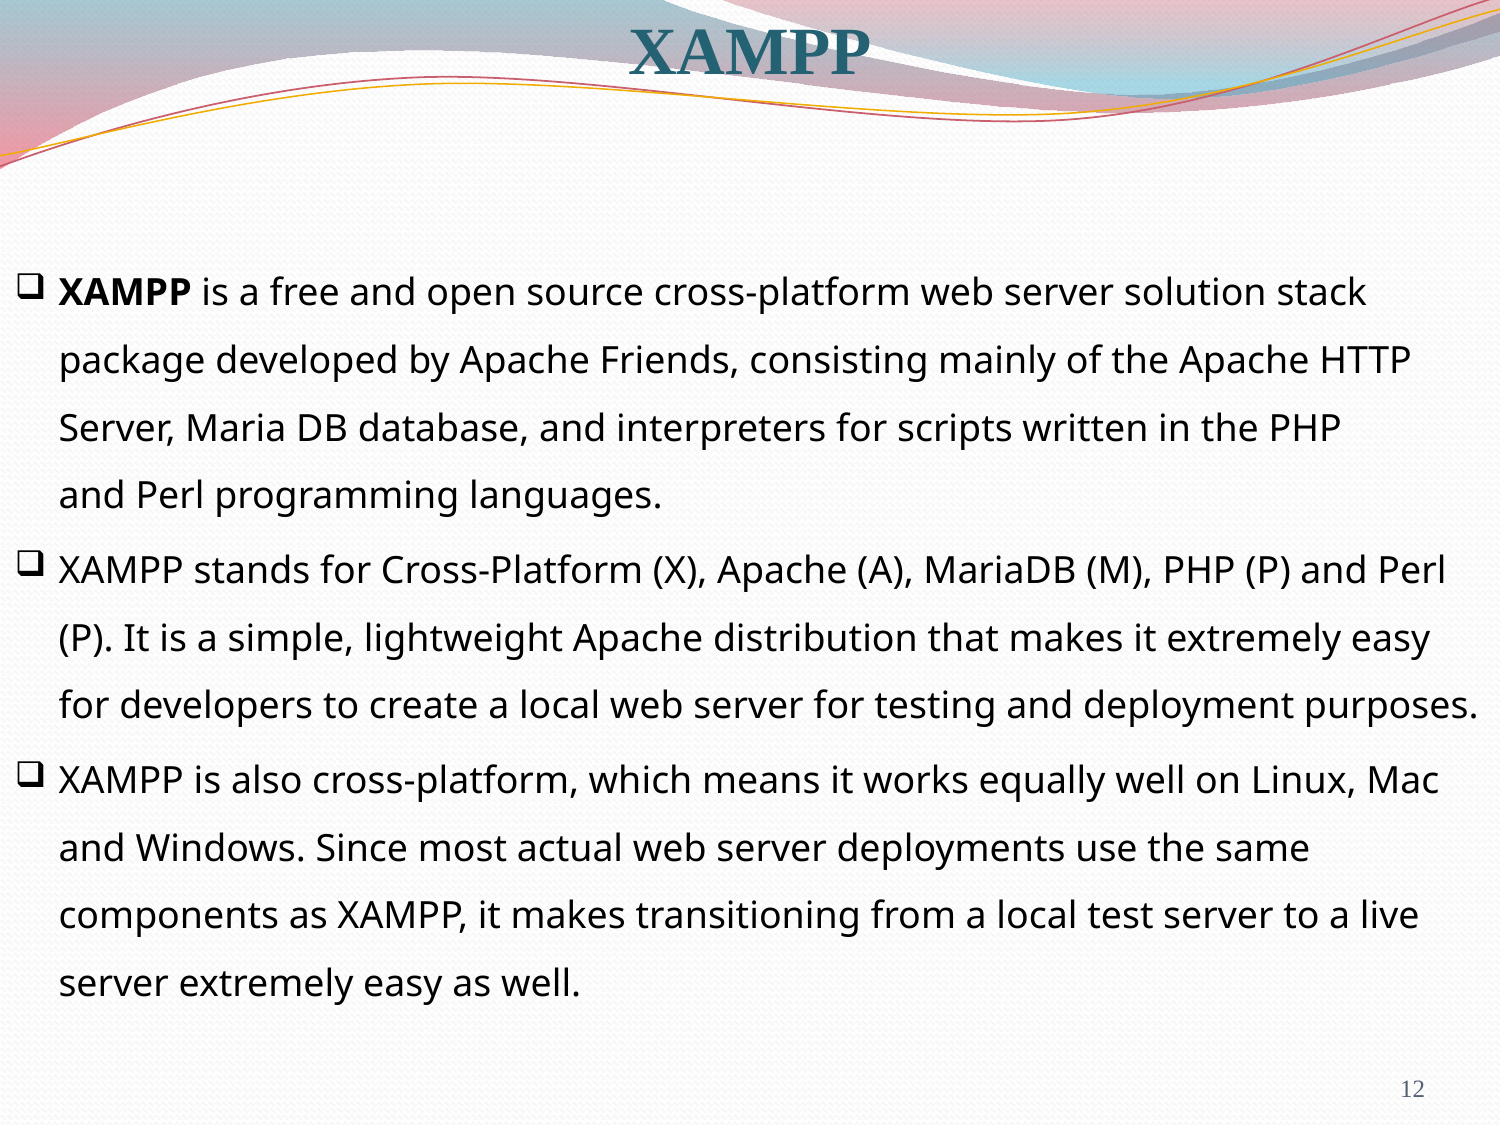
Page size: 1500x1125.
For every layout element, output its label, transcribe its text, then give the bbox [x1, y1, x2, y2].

list XAMPP XAMPP is a free and open source cross-platform web server solution stack package developed by Apache Friends, consisting mainly of the Apache HTTP Server, Maria DB database, and interpreters for scripts written in the PHP and Perl programming languages. XAMPP stands for Cross-Platform (X), Apache (A), MariaDB (M), PHP (P) and Perl (P). It is a simple, lightweight Apache distribution that makes it extremely easy for developers to create a local web server for testing and deployment purposes. XAMPP is also cross-platform, which means it works equally well on Linux, Mac and Windows. Since most actual web server deployments use the same components as XAMPP, it makes transitioning from a local test server to a live server extremely easy as well. [0, 0, 1500, 1089]
slide_number 12 [1299, 1089, 1425, 1103]
